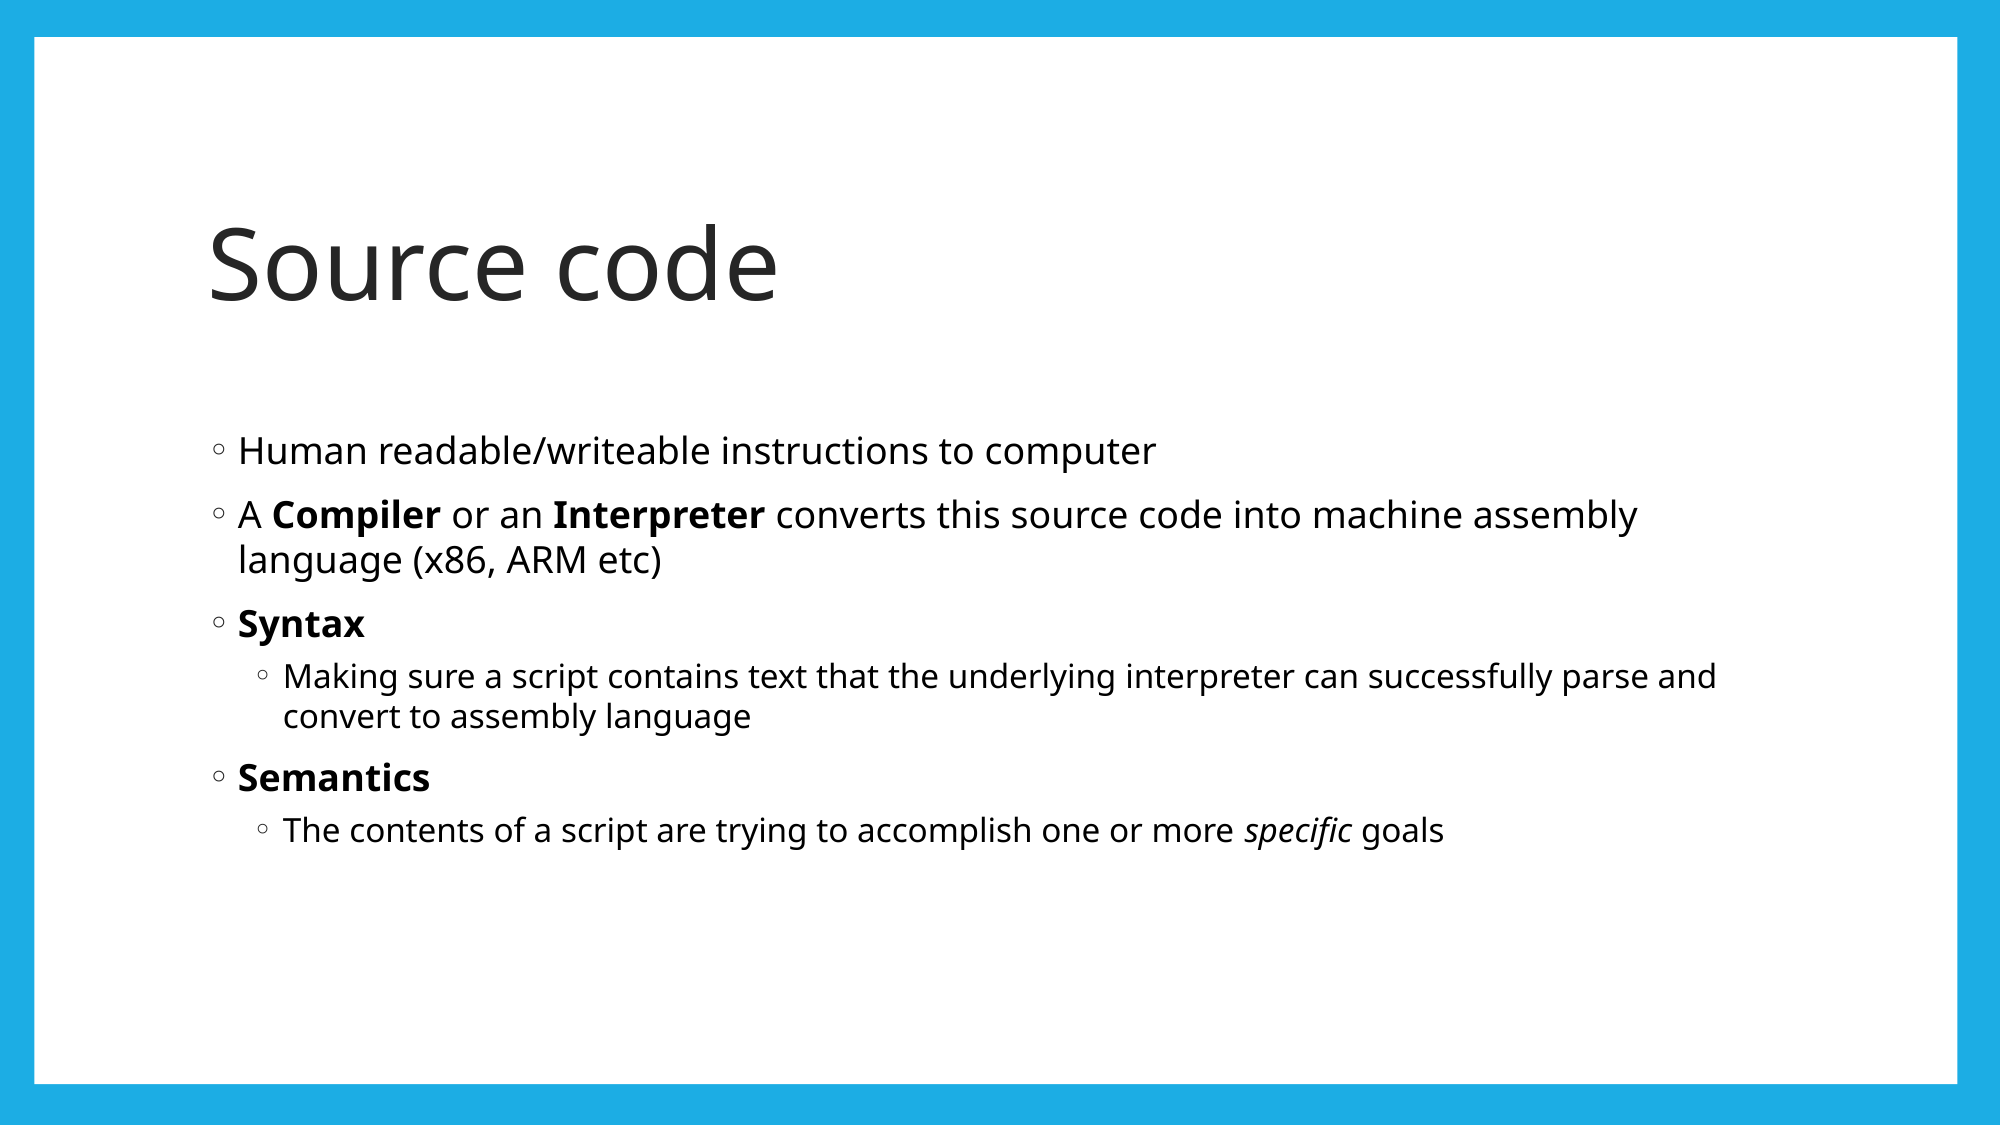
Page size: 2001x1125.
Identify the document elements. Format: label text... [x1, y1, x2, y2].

list Human readable/writeable instructions to computer A Compiler or an Interpreter converts this source code into machine assembly language (x86, ARM etc) Syntax Making sure a script contains text that the underlying interpreter can successfully parse and convert to assembly language Semantics The contents of a script are trying to accomplish one or more specific goals [192, 419, 1800, 979]
text_box [0, 0, 2000, 1125]
title Source code [192, 142, 1800, 394]
text_box [34, 37, 1958, 1085]
